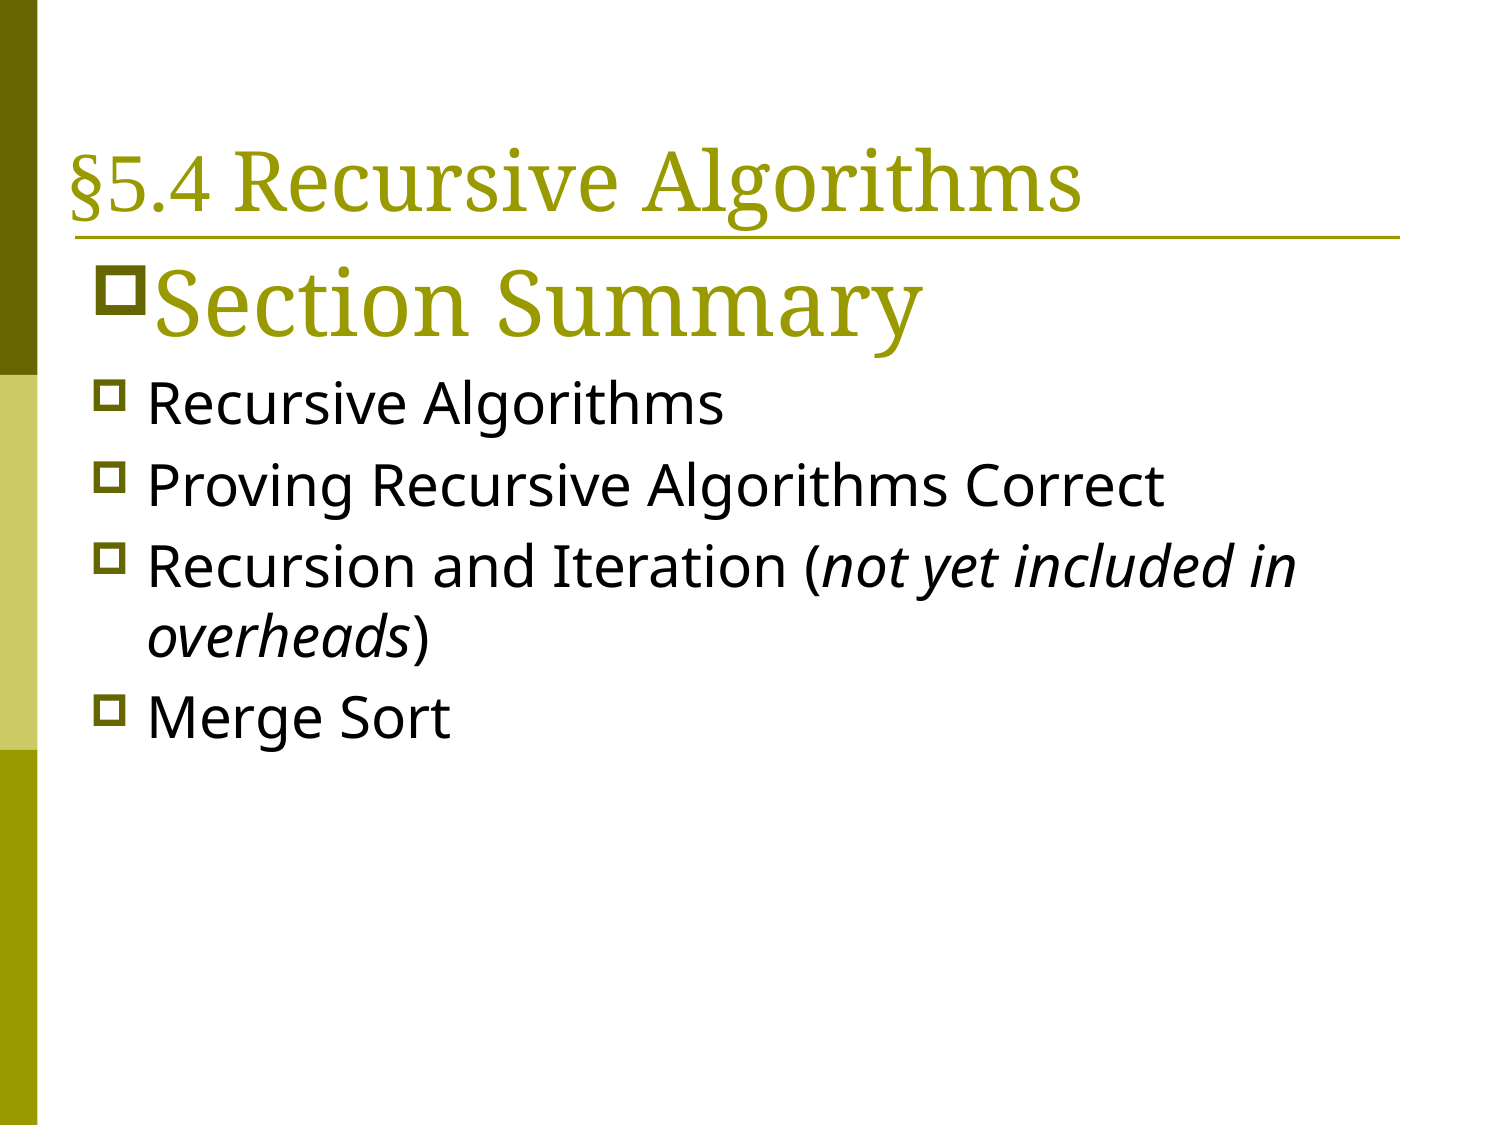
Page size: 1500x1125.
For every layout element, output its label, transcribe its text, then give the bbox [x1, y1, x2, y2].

list Section Summary Recursive Algorithms Proving Recursive Algorithms Correct Recursion and Iteration (not yet included in overheads) Merge Sort [75, 236, 1425, 981]
title §5.4 Recursive Algorithms [50, 23, 1450, 236]
